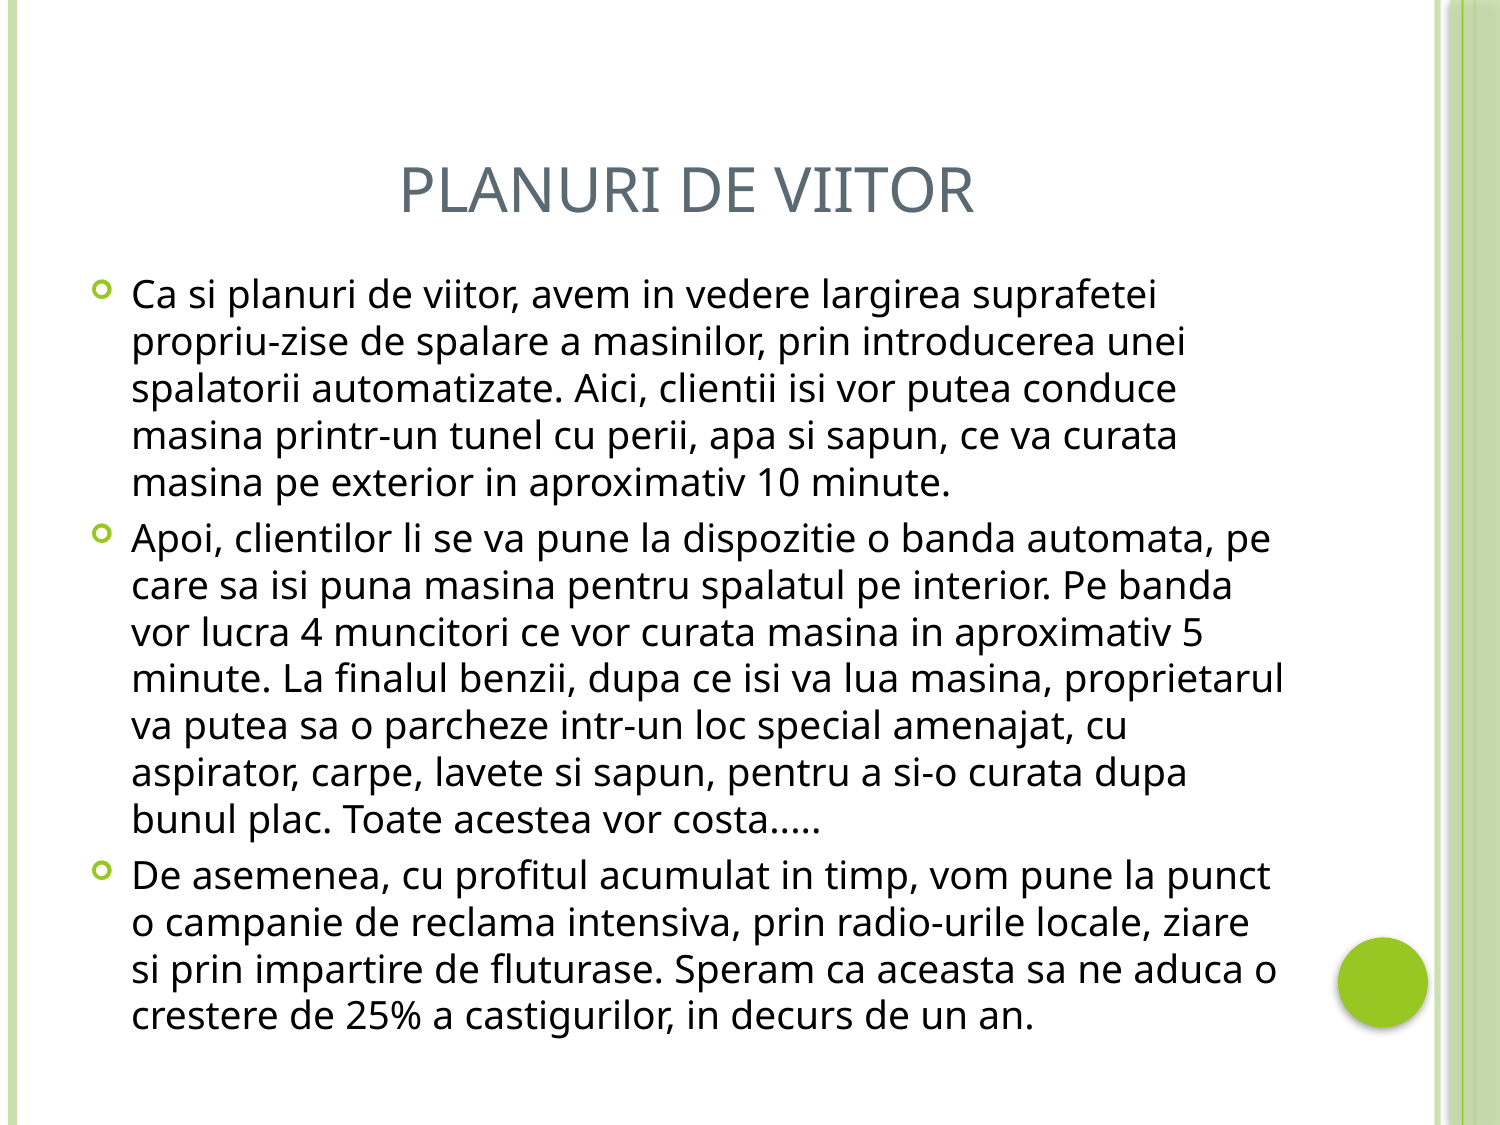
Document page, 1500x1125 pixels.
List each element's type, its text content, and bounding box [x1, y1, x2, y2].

list Ca si planuri de viitor, avem in vedere largirea suprafetei propriu-zise de spalare a masinilor, prin introducerea unei spalatorii automatizate. Aici, clientii isi vor putea conduce masina printr-un tunel cu perii, apa si sapun, ce va curata masina pe exterior in aproximativ 10 minute. Apoi, clientilor li se va pune la dispozitie o banda automata, pe care sa isi puna masina pentru spalatul pe interior. Pe banda vor lucra 4 muncitori ce vor curata masina in aproximativ 5 minute. La finalul benzii, dupa ce isi va lua masina, proprietarul va putea sa o parcheze intr-un loc special amenajat, cu aspirator, carpe, lavete si sapun, pentru a si-o curata dupa bunul plac. Toate acestea vor costa..... De asemenea, cu profitul acumulat in timp, vom pune la punct o campanie de reclama intensiva, prin radio-urile locale, ziare si prin impartire de fluturase. Speram ca aceasta sa ne aduca o crestere de 25% a castigurilor, in decurs de un an. [75, 262, 1300, 1062]
title Planuri de viitor [75, 45, 1300, 233]
